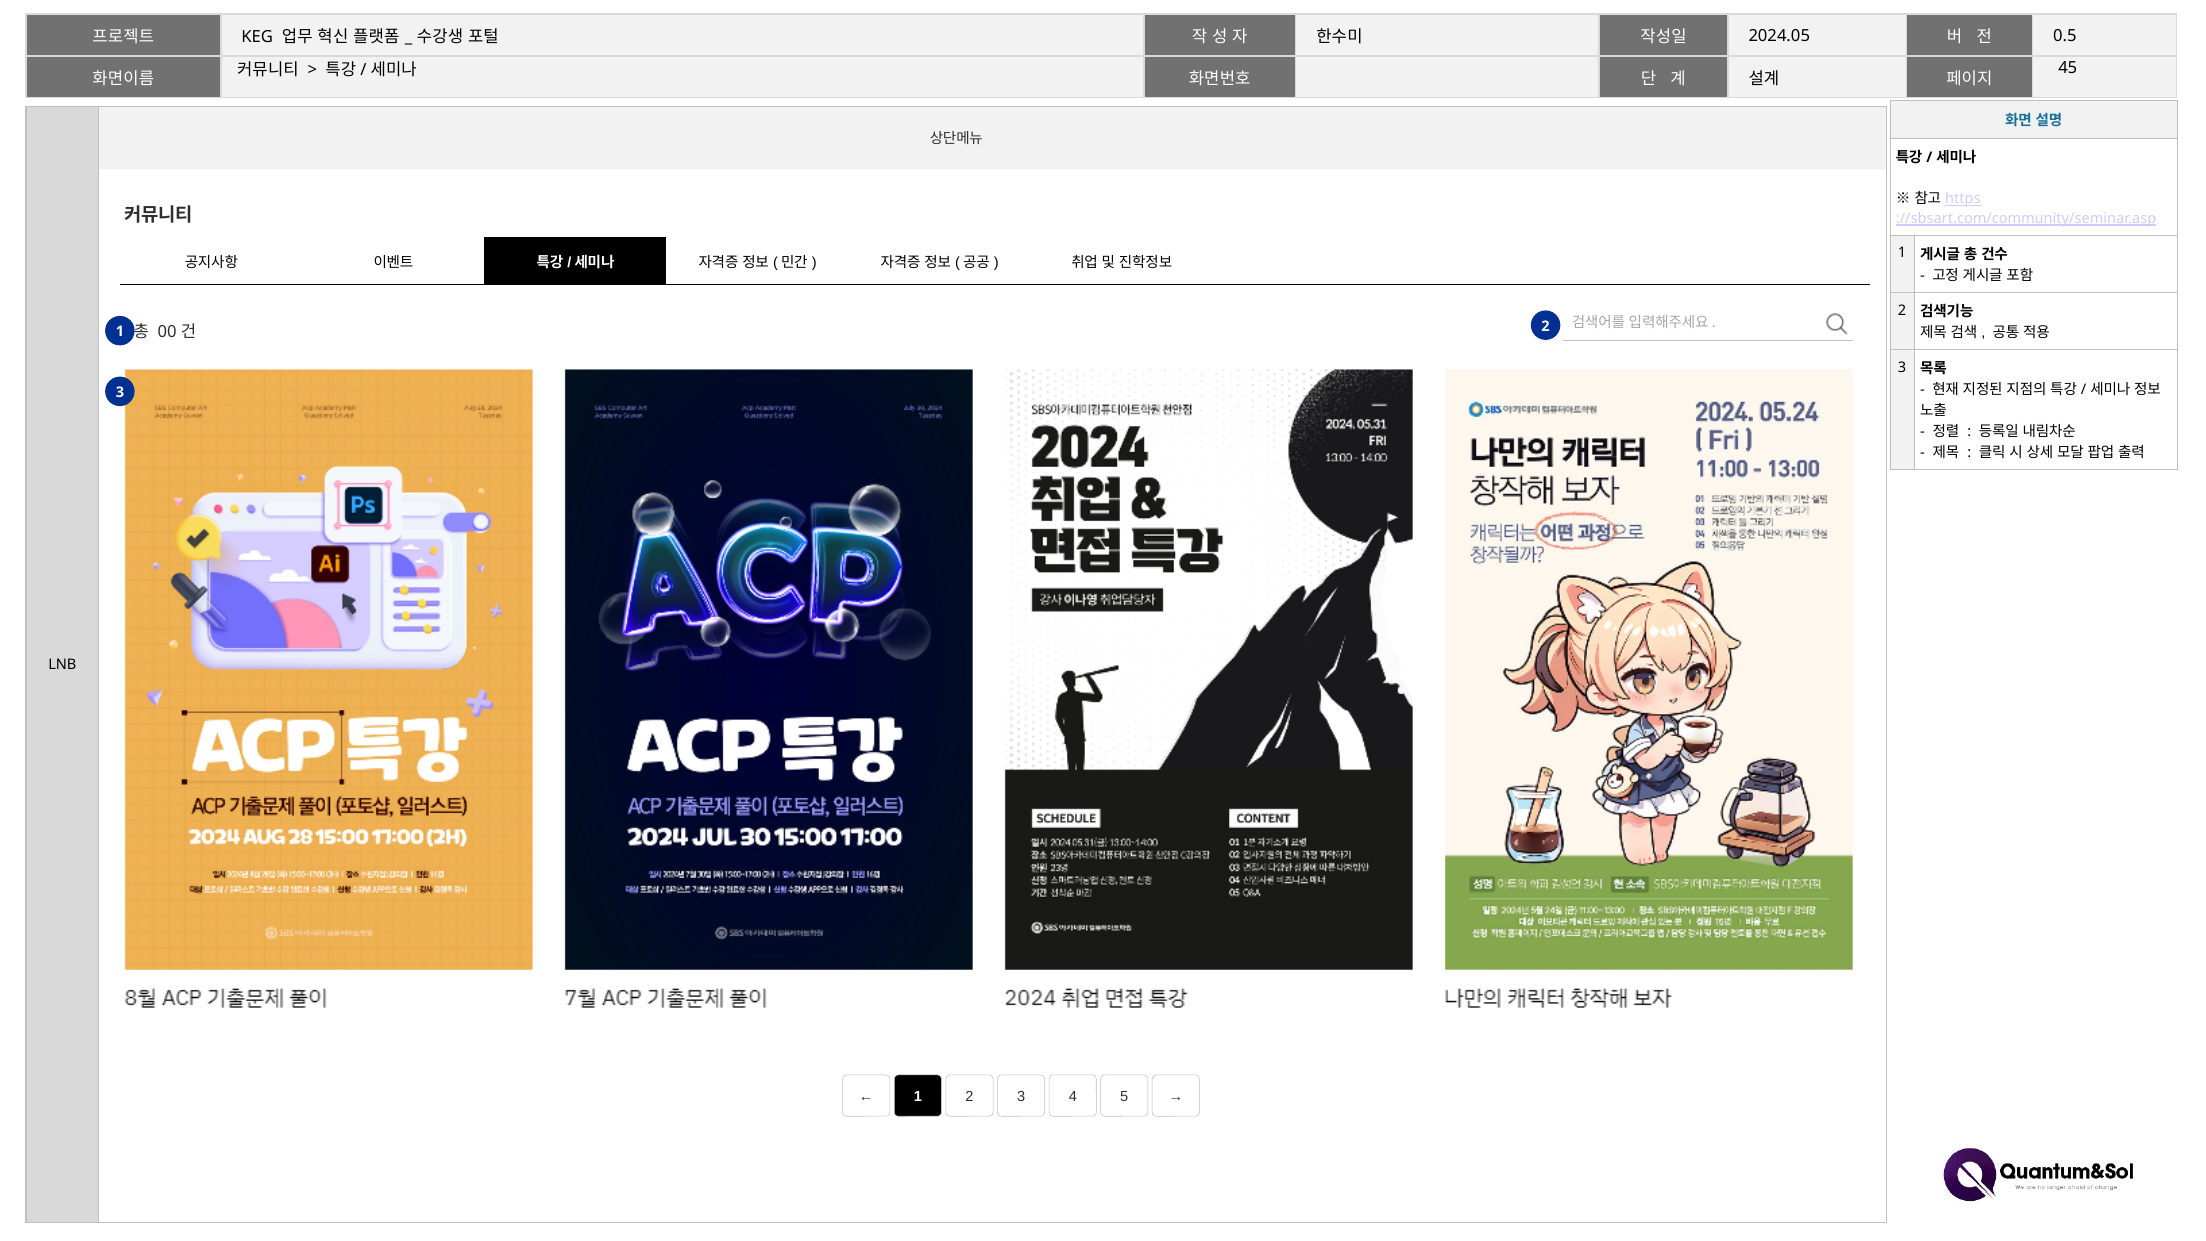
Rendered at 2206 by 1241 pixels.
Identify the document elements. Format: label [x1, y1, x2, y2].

text_box [842, 1074, 1200, 1117]
title [220, 56, 1108, 81]
table_cell [1891, 139, 2177, 235]
table_cell [1915, 293, 2177, 349]
table_cell [1891, 350, 1914, 469]
table_header [120, 237, 1870, 284]
text_box [105, 313, 211, 348]
picture [104, 348, 1862, 1020]
table_cell [1915, 350, 2177, 469]
picture [1941, 1146, 2137, 1202]
table_header [1891, 101, 2177, 138]
table_cell [1891, 236, 1914, 292]
table_cell [1915, 236, 2177, 292]
table_cell [1891, 293, 1914, 349]
slide_number [2043, 56, 2152, 80]
text_box [1530, 304, 1858, 343]
text_box [124, 183, 422, 233]
